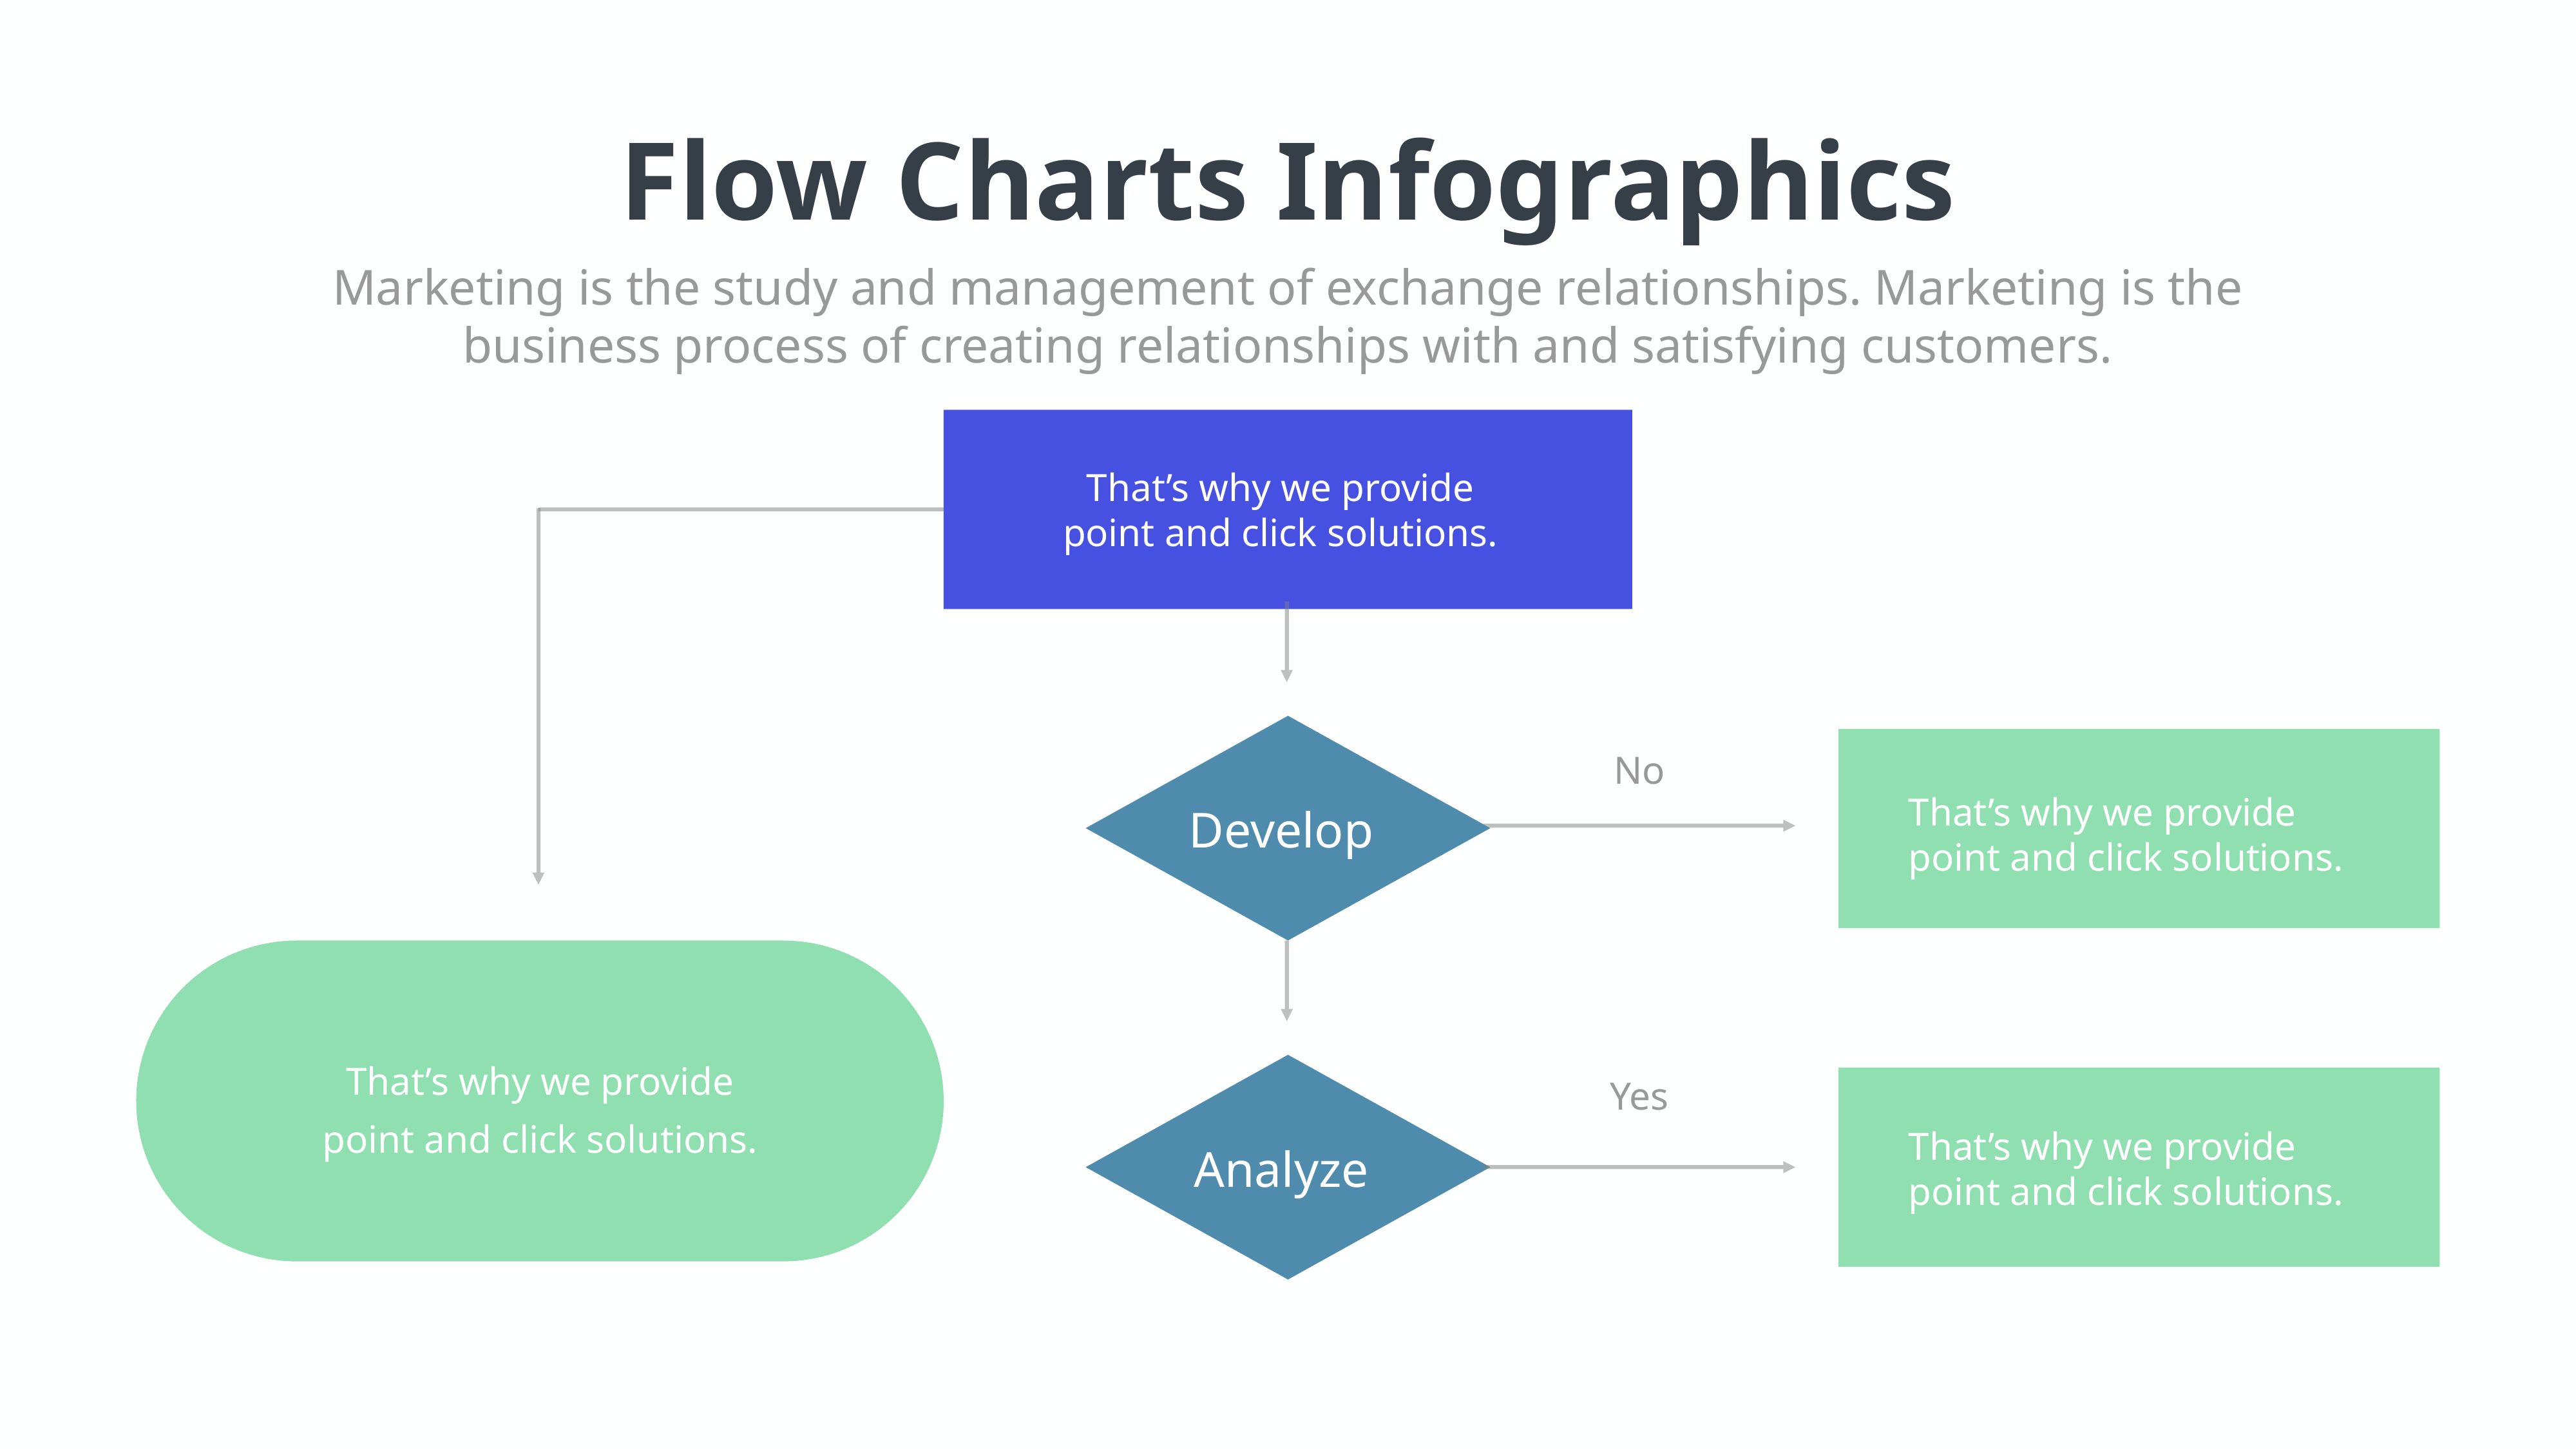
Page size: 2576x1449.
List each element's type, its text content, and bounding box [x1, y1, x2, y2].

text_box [1085, 715, 1491, 941]
text_box Yes [1589, 1067, 1690, 1122]
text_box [1838, 1067, 2440, 1267]
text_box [943, 410, 1632, 609]
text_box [1838, 728, 2440, 929]
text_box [1085, 1054, 1491, 1280]
text_box [135, 940, 945, 1262]
text_box No [1589, 741, 1690, 797]
text_box That’s why we provide point and click solutions. [307, 1040, 772, 1166]
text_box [281, 108, 2295, 379]
